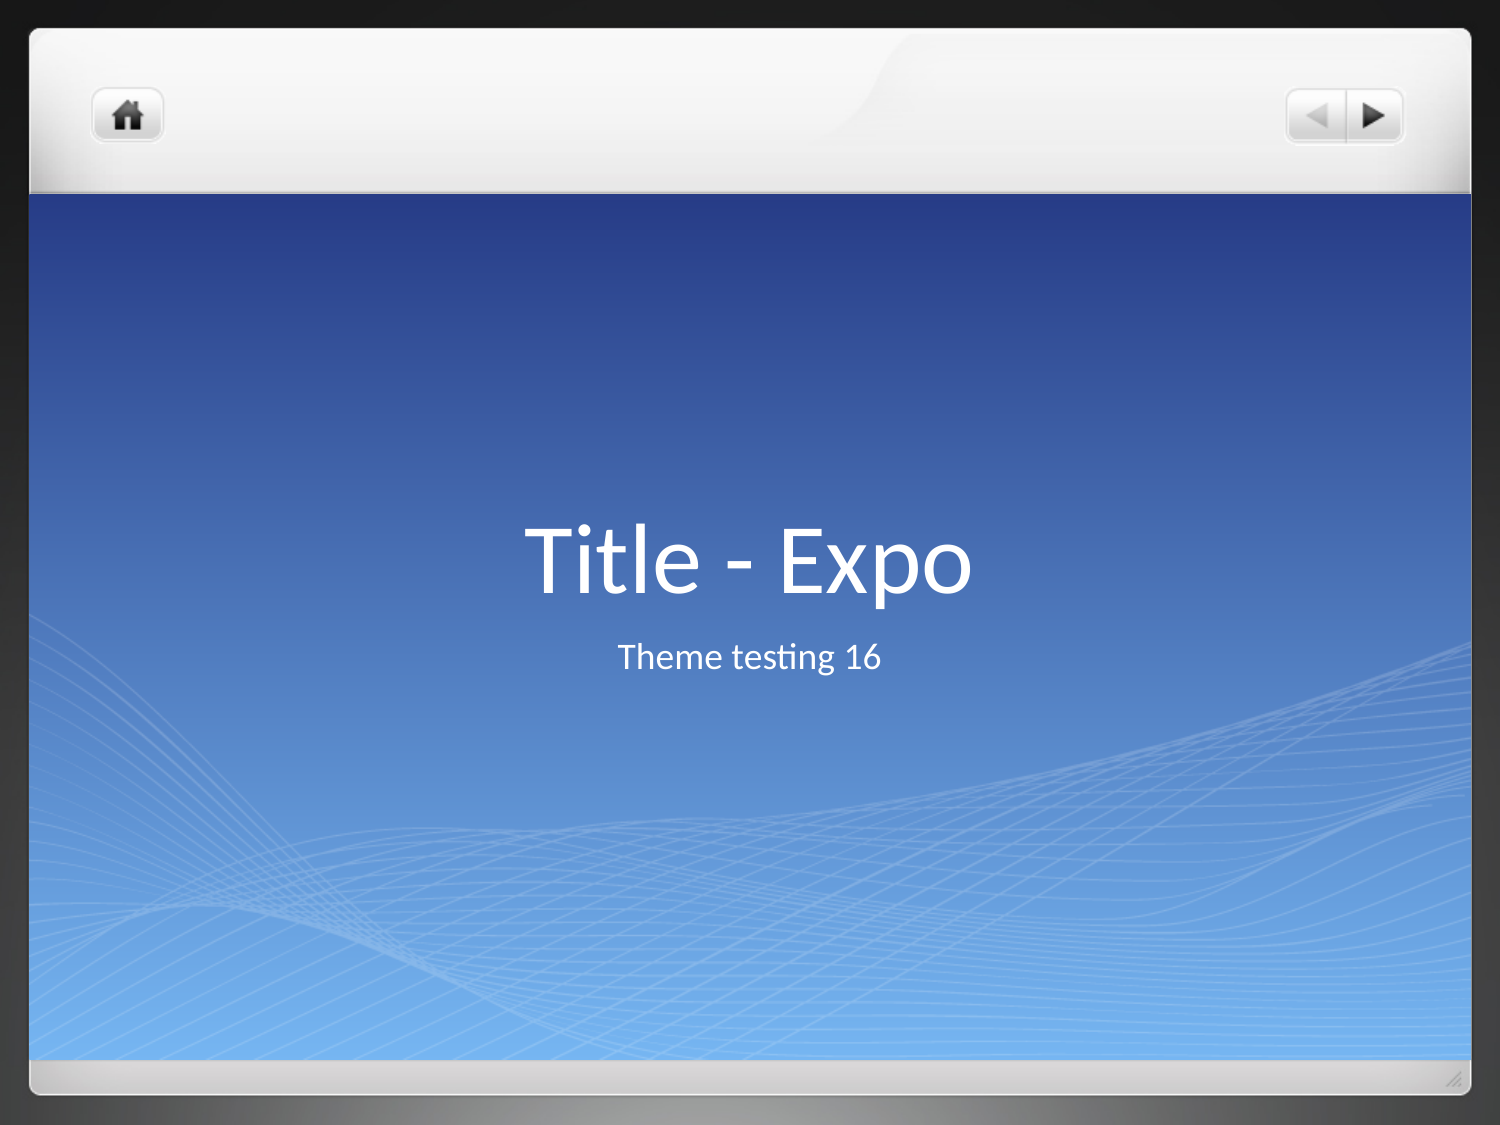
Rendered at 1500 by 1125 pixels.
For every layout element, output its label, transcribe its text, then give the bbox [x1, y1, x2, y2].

title Title - Expo [68, 355, 1432, 622]
picture [0, 0, 1500, 1125]
subtitle Theme testing 16 [68, 624, 1432, 749]
